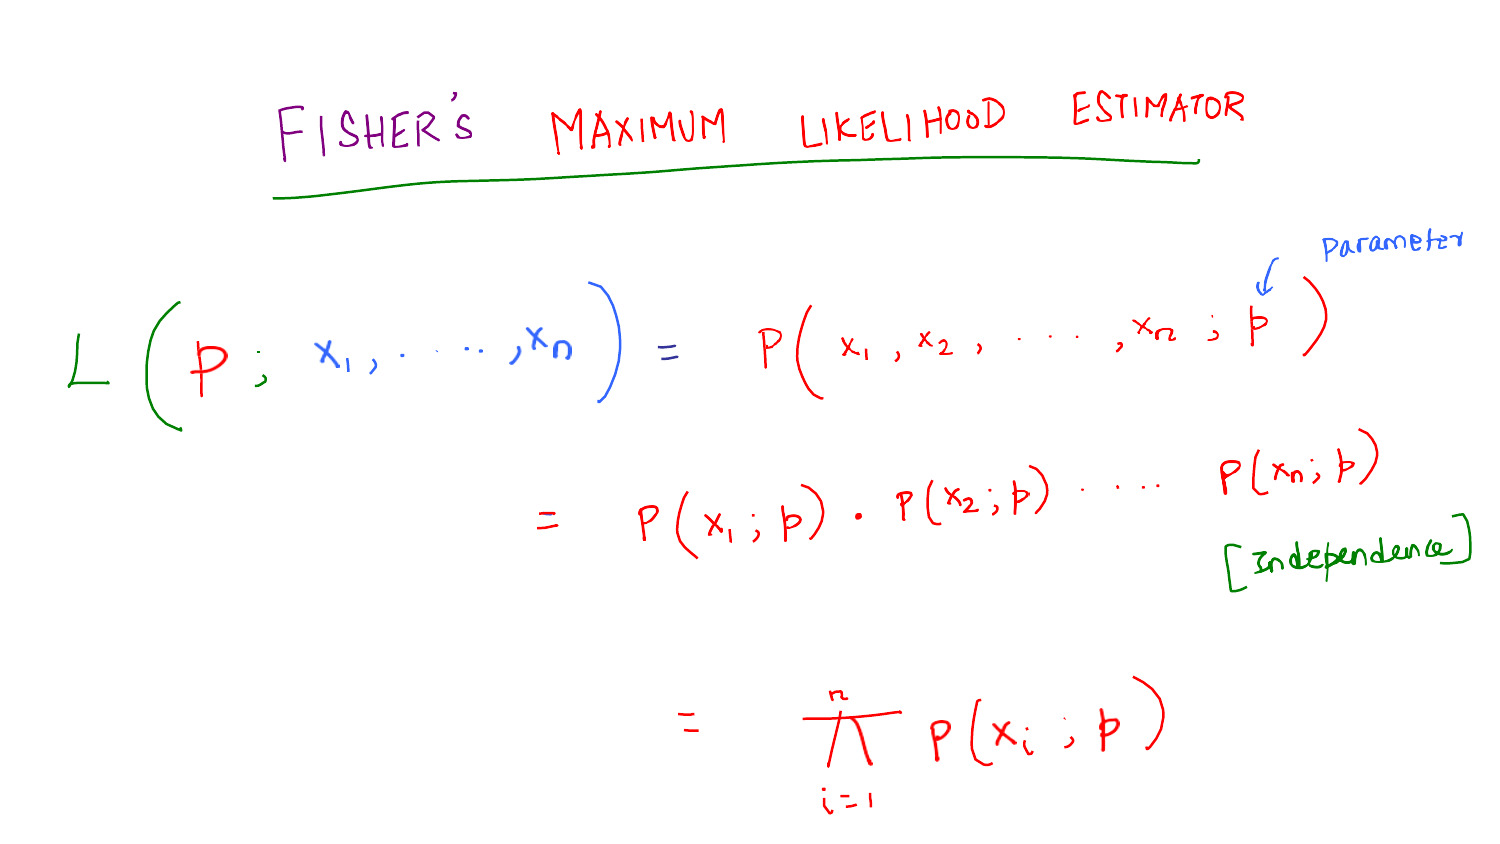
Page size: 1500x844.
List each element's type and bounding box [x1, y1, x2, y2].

text_box [536, 428, 1471, 592]
text_box [68, 282, 621, 431]
text_box [677, 676, 1164, 814]
text_box [657, 228, 1464, 399]
text_box [272, 89, 1244, 199]
